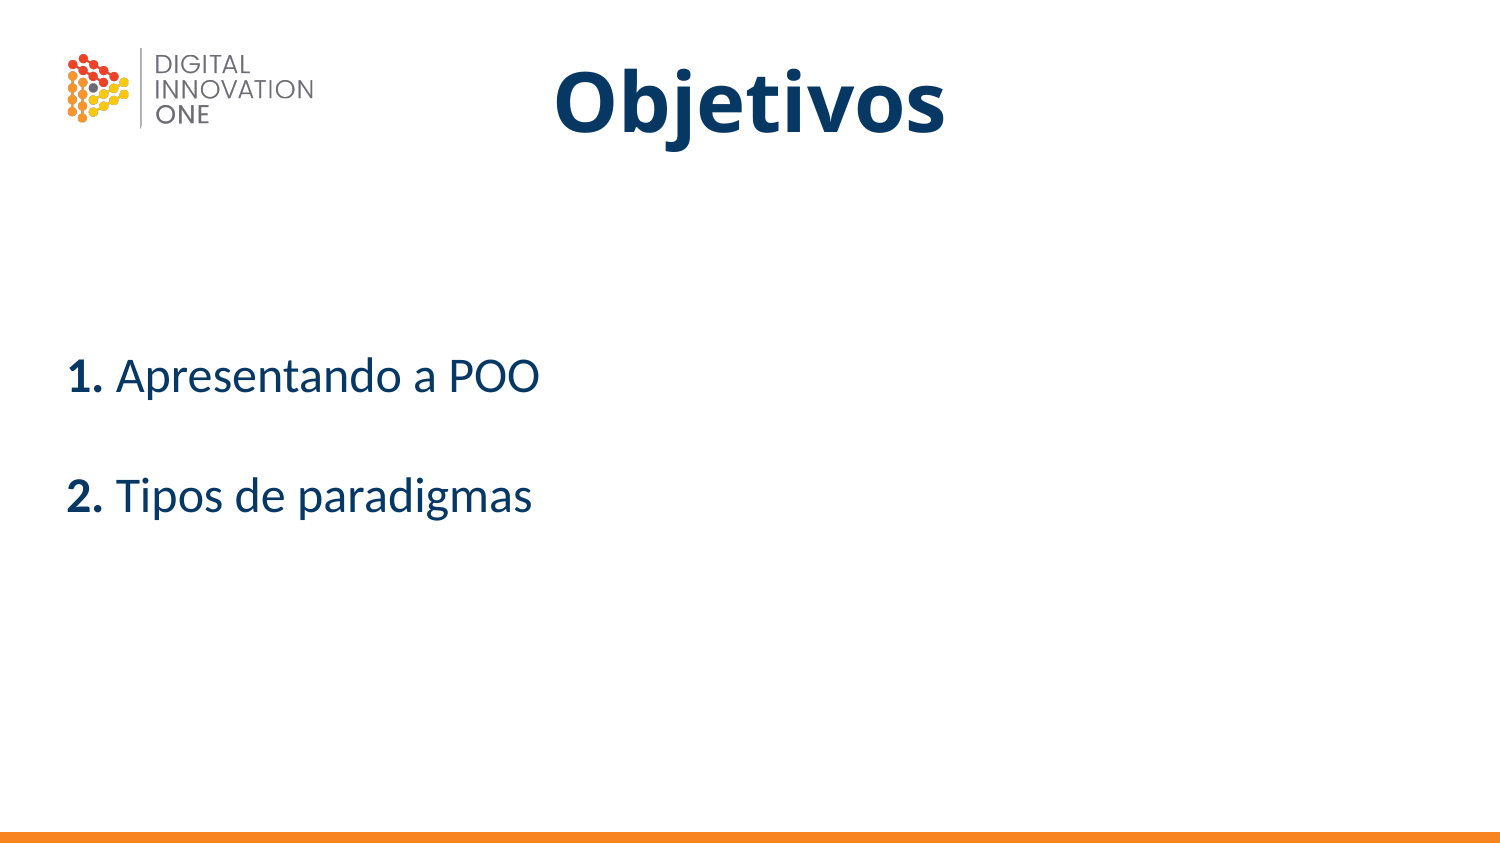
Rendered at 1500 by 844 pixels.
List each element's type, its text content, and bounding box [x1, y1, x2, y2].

picture [50, 39, 331, 138]
subtitle Objetivos [51, 50, 1449, 148]
subtitle 1. Apresentando a POO 2. Tipos de paradigmas [51, 218, 1388, 706]
text_box [0, 832, 1500, 843]
